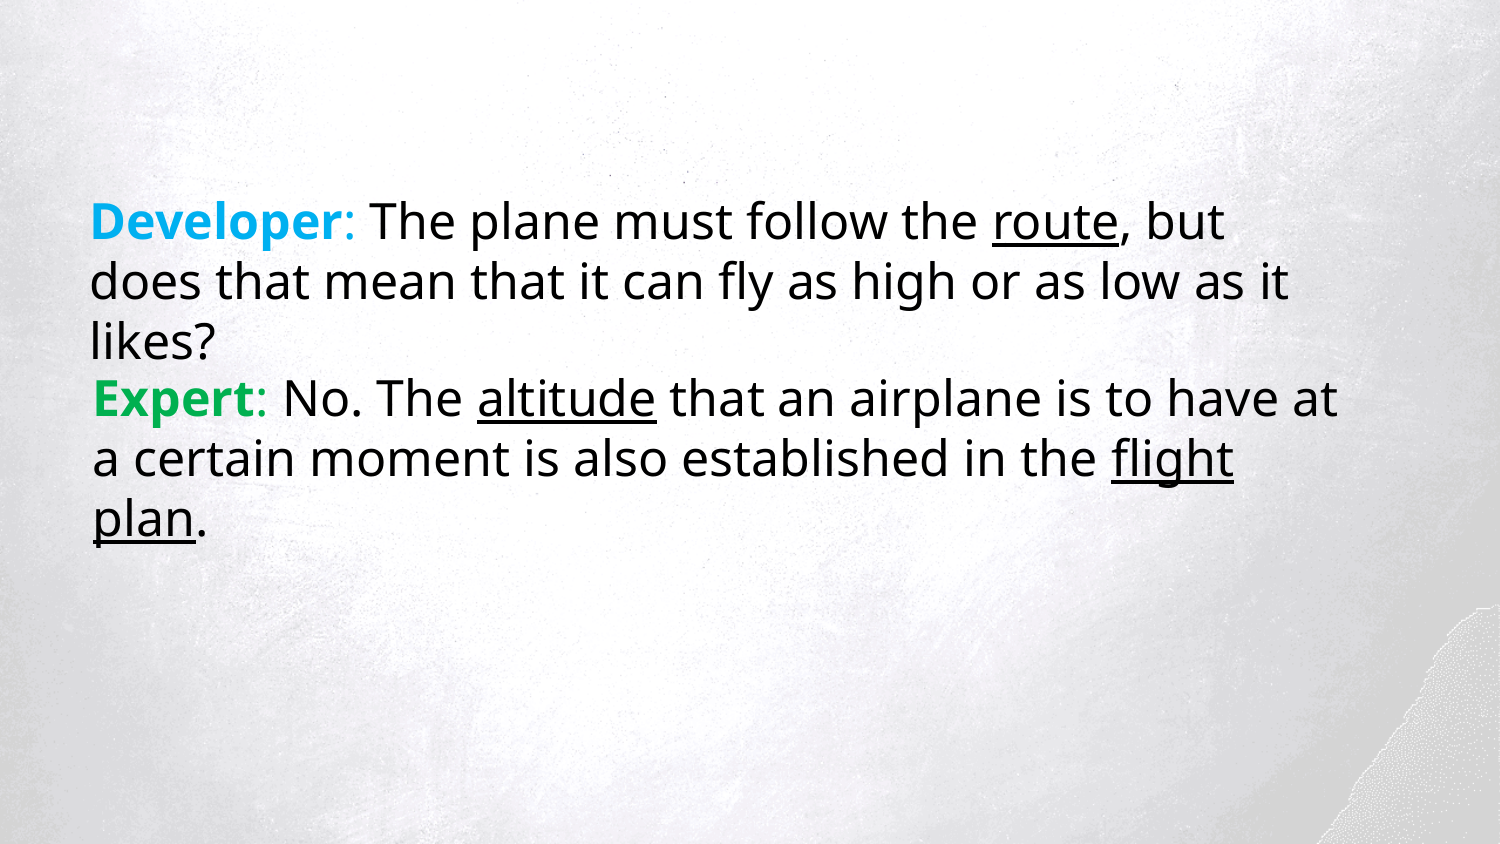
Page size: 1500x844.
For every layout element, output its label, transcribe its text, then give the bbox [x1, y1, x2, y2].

text_box Expert: No. The altitude that an airplane is to have at a certain moment is also established in the flight plan. [78, 359, 1366, 554]
text_box Developer: The plane must follow the route, but does that mean that it can fly as high or as low as it likes? [74, 182, 1363, 378]
picture [0, 0, 1500, 844]
